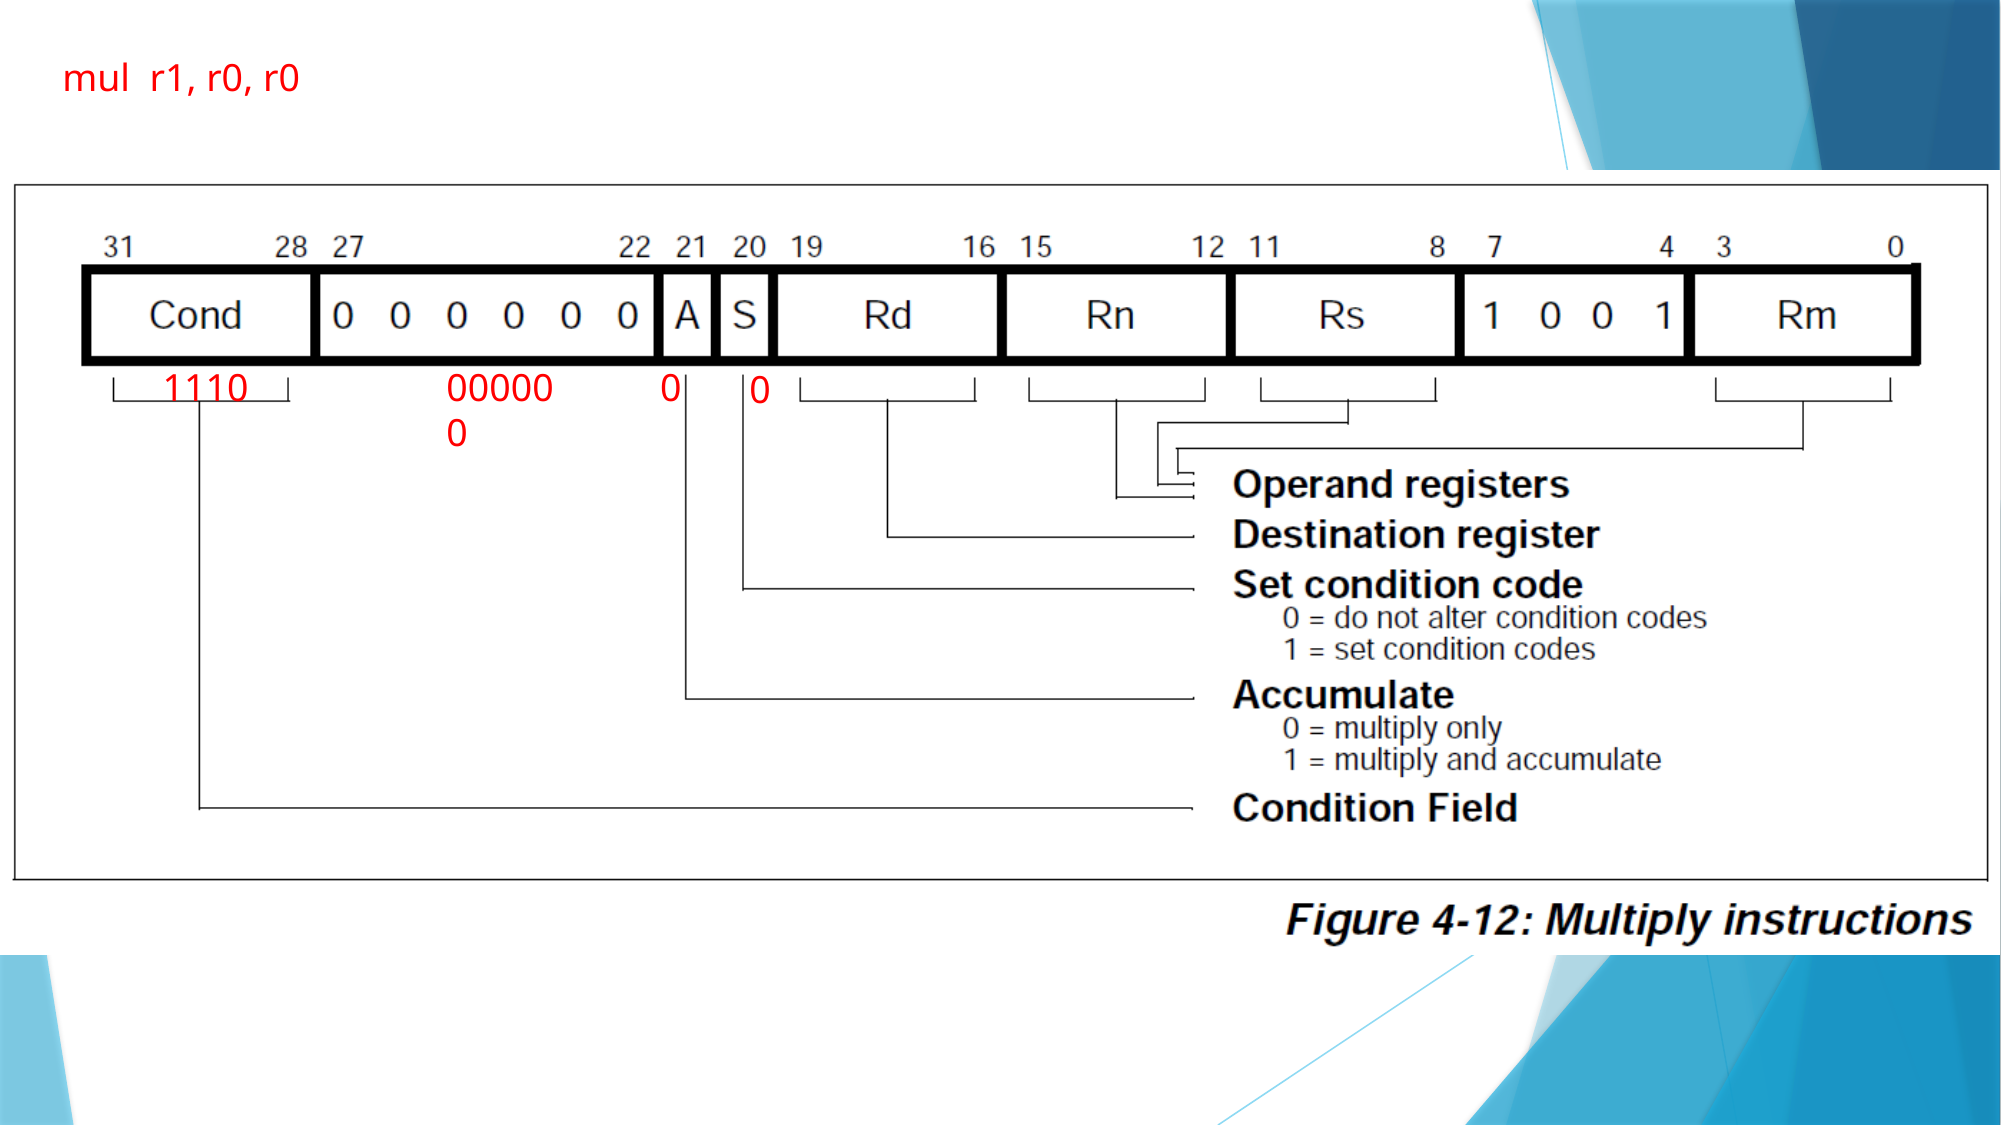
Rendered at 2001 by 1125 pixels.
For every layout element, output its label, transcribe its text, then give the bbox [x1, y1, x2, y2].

picture [0, 169, 2000, 955]
text_box mul r1, r0, r0 [47, 47, 1050, 107]
